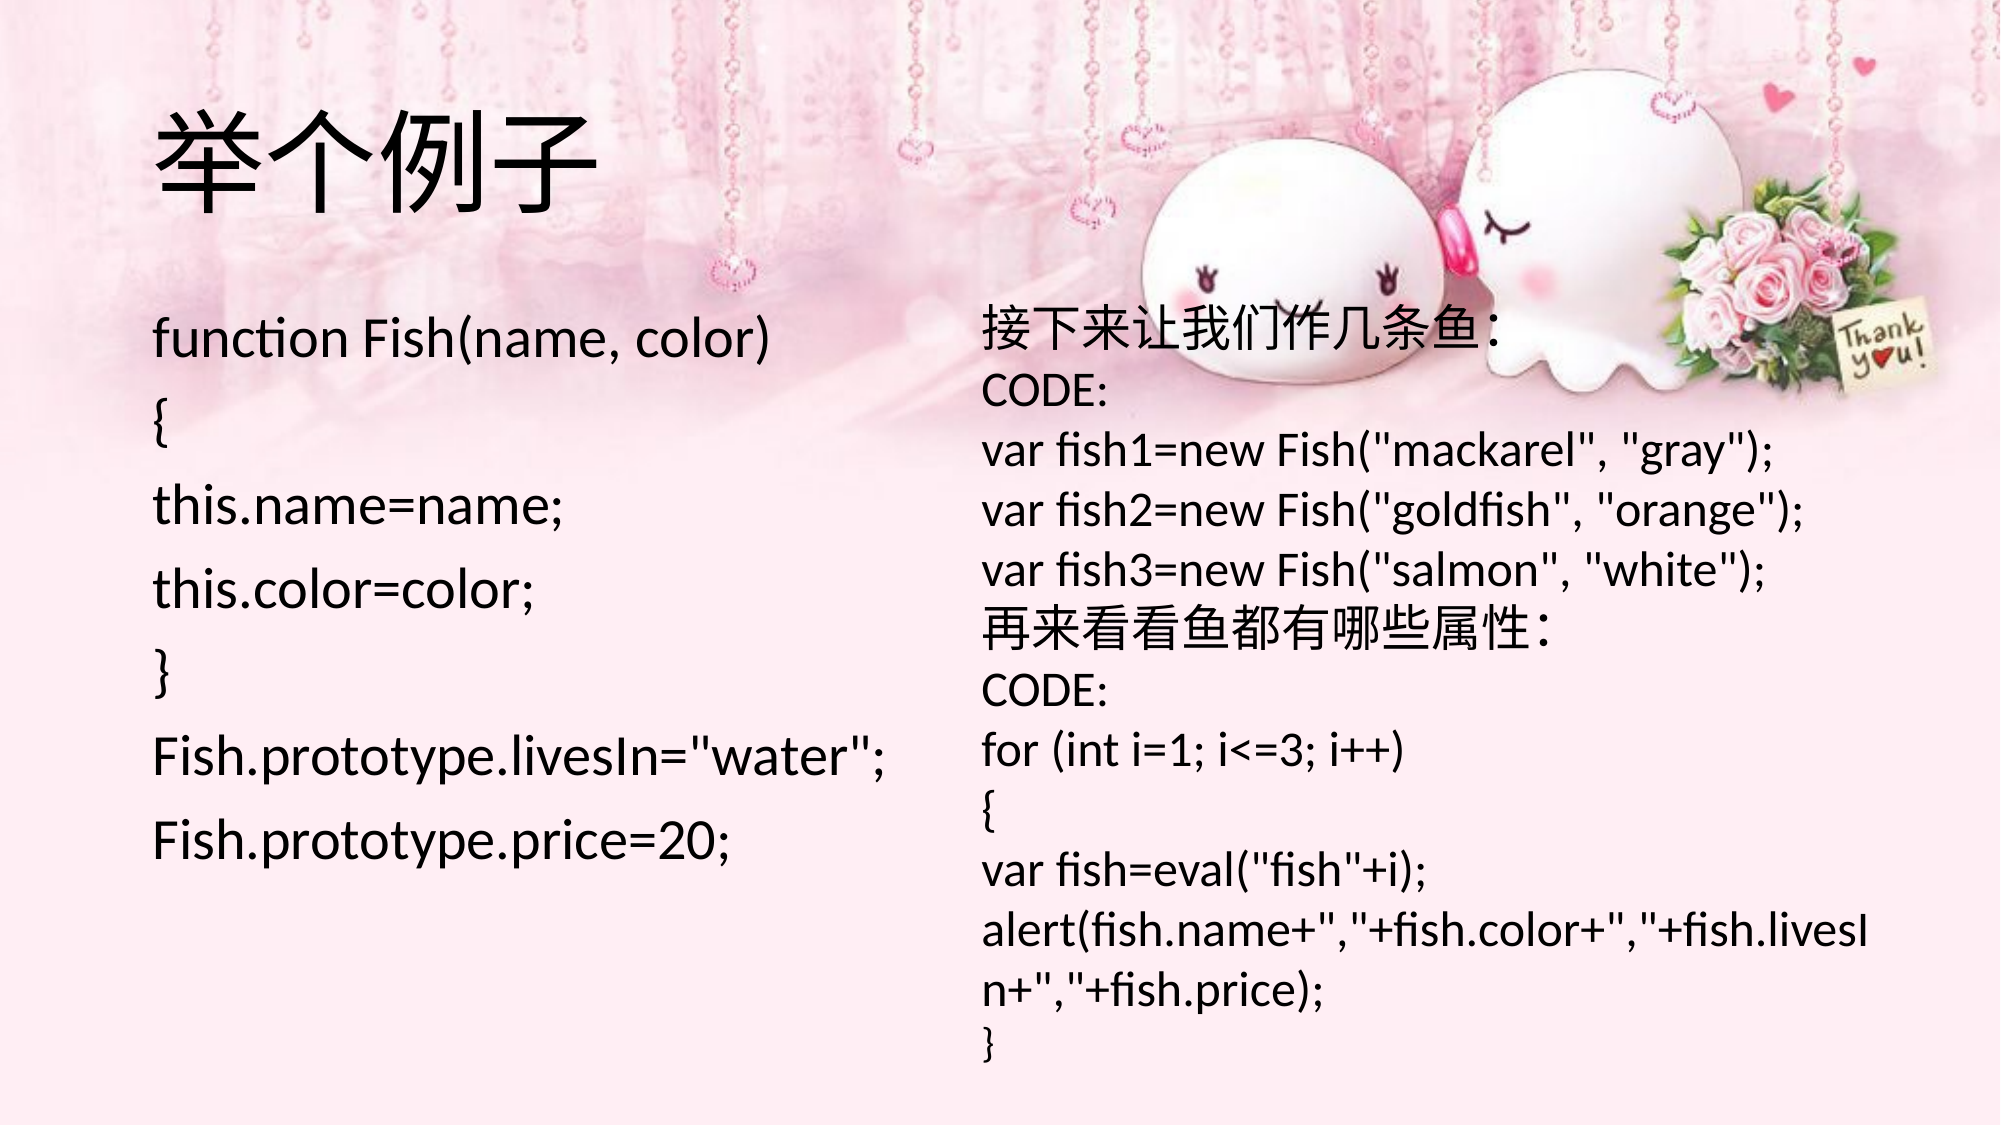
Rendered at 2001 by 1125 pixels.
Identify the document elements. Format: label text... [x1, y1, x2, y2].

title 举个例子 [137, 59, 1863, 278]
text_box 接下来让我们作几条鱼： CODE: var fish1=new Fish("mackarel", "gray"); var fish2=new Fish("goldfish", "orange"); var fish3=new Fish("salmon", "white"); 再来看看鱼都有哪些属性： CODE: for (int i=1; i<=3; i++) { var fish=eval("fish"+i); alert(fish.name+","+fish.color+","+fish.livesIn+","+fish.price); } [966, 238, 1898, 1119]
list function Fish(name, color) { this.name=name; this.color=color; } Fish.prototype.livesIn="water"; Fish.prototype.price=20; [137, 299, 923, 1014]
picture [0, 0, 2001, 1125]
